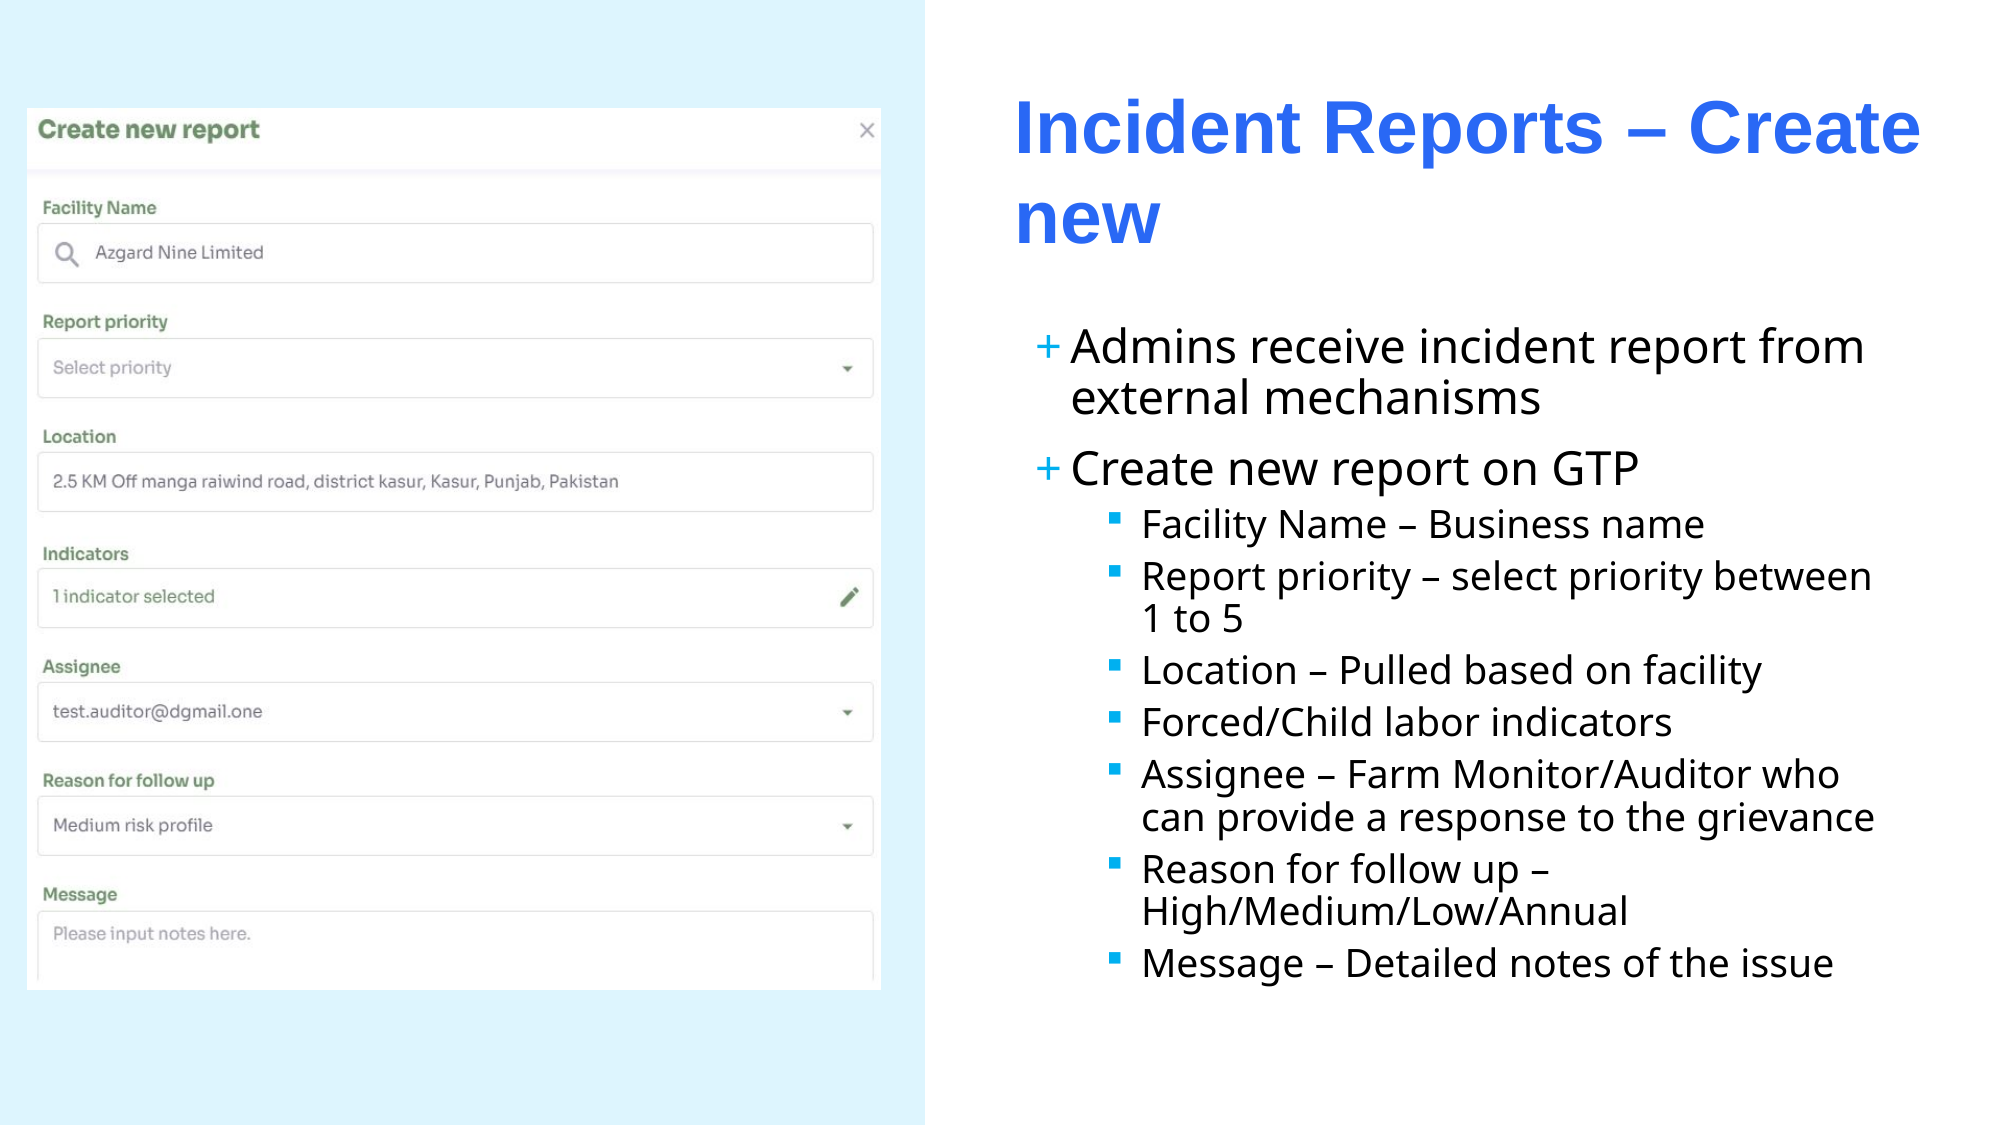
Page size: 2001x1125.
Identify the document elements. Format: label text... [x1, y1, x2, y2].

list Admins receive incident report from external mechanisms Create new report on GTP Facility Name – Business name Report priority – select priority between 1 to 5 Location – Pulled based on facility Forced/Child labor indicators Assignee – Farm Monitor/Auditor who can provide a response to the grievance Reason for follow up – High/Medium/Low/Annual Message – Detailed notes of the issue [1020, 315, 1895, 1030]
picture [27, 108, 881, 990]
title Incident Reports – Create new [999, 70, 1939, 267]
